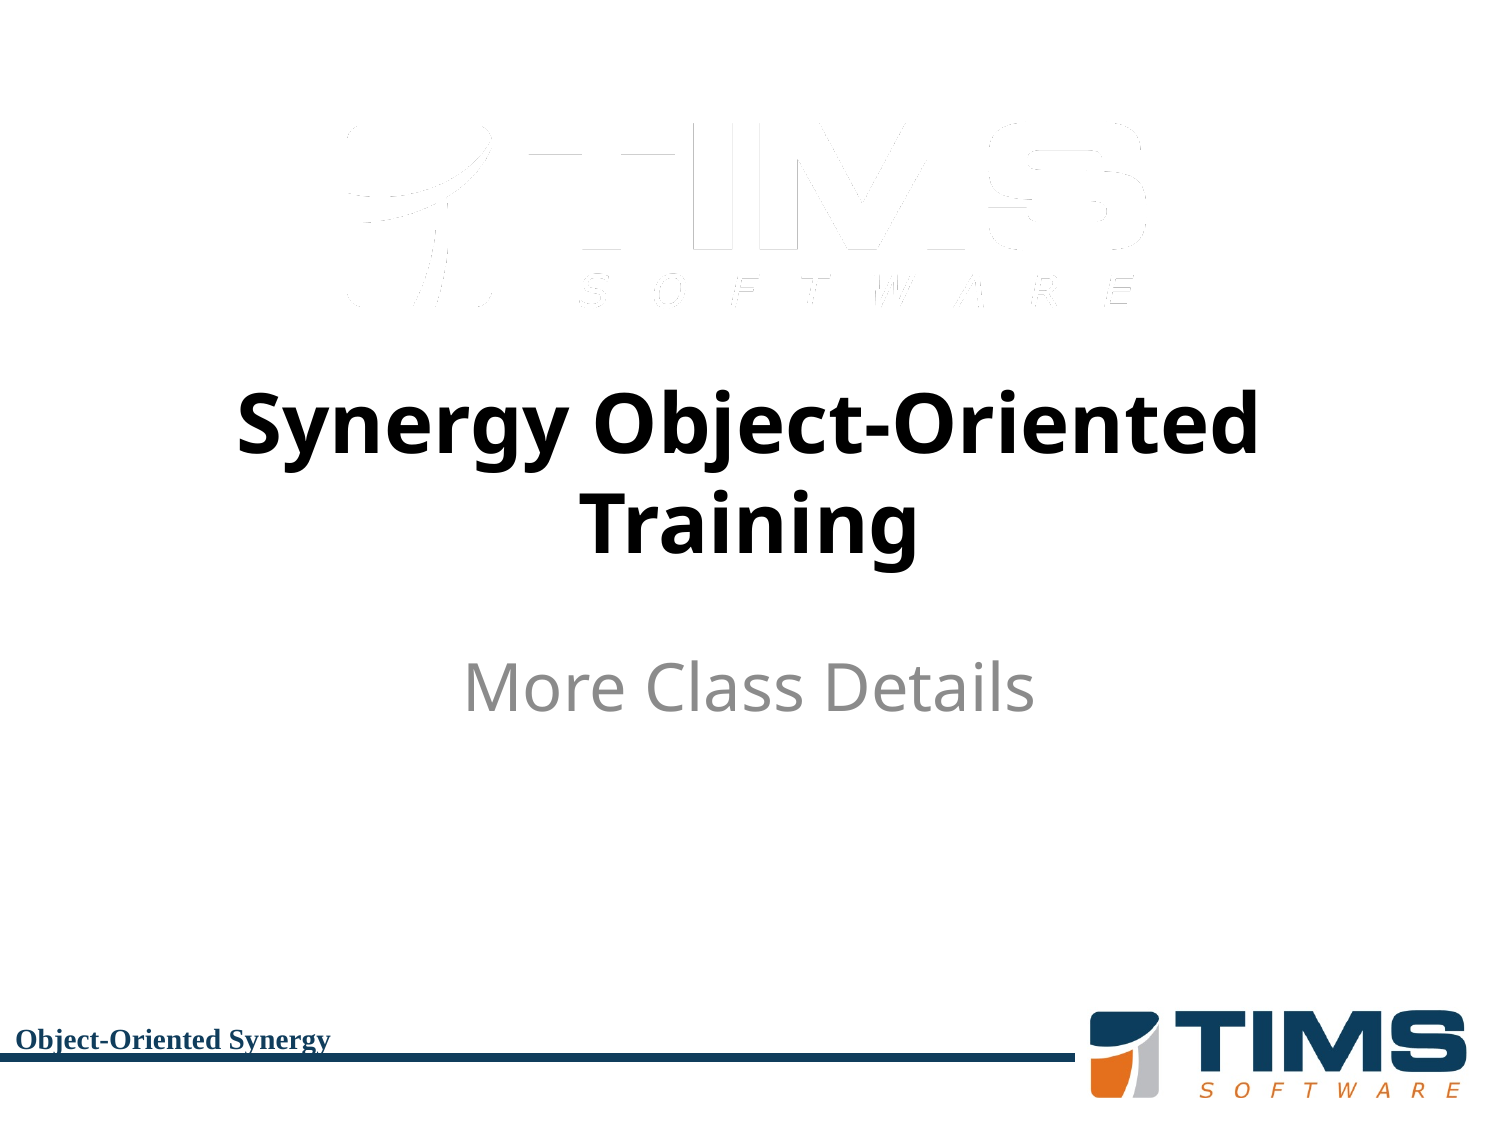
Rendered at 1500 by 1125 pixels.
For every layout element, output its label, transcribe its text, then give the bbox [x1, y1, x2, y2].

subtitle More Class Details [225, 637, 1275, 925]
text_box Object-Oriented Synergy [0, 1012, 650, 1088]
title Synergy Object-Oriented Training [112, 349, 1388, 591]
picture [1087, 1007, 1469, 1098]
picture [307, 87, 1193, 349]
